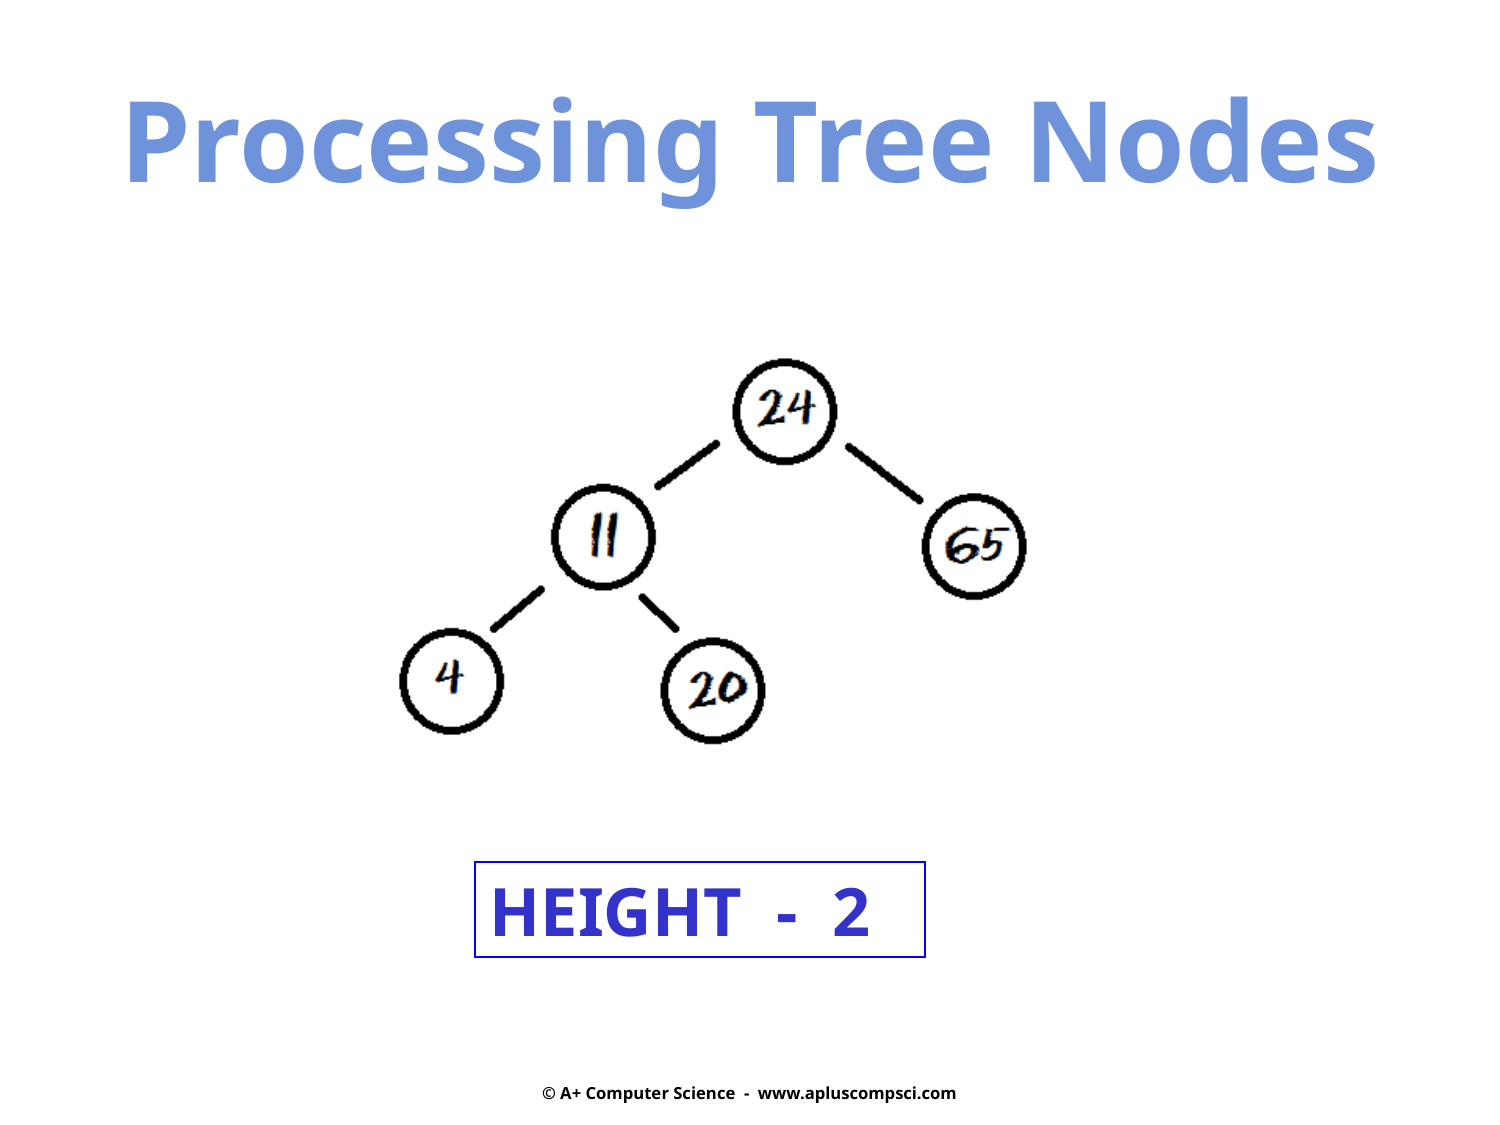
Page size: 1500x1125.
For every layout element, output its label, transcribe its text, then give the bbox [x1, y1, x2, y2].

text_box Processing Tree Nodes [0, 62, 1500, 213]
picture [398, 307, 1102, 818]
text_box HEIGHT - 2 [474, 862, 925, 958]
footer © A+ Computer Science - www.apluscompsci.com [512, 1024, 988, 1101]
